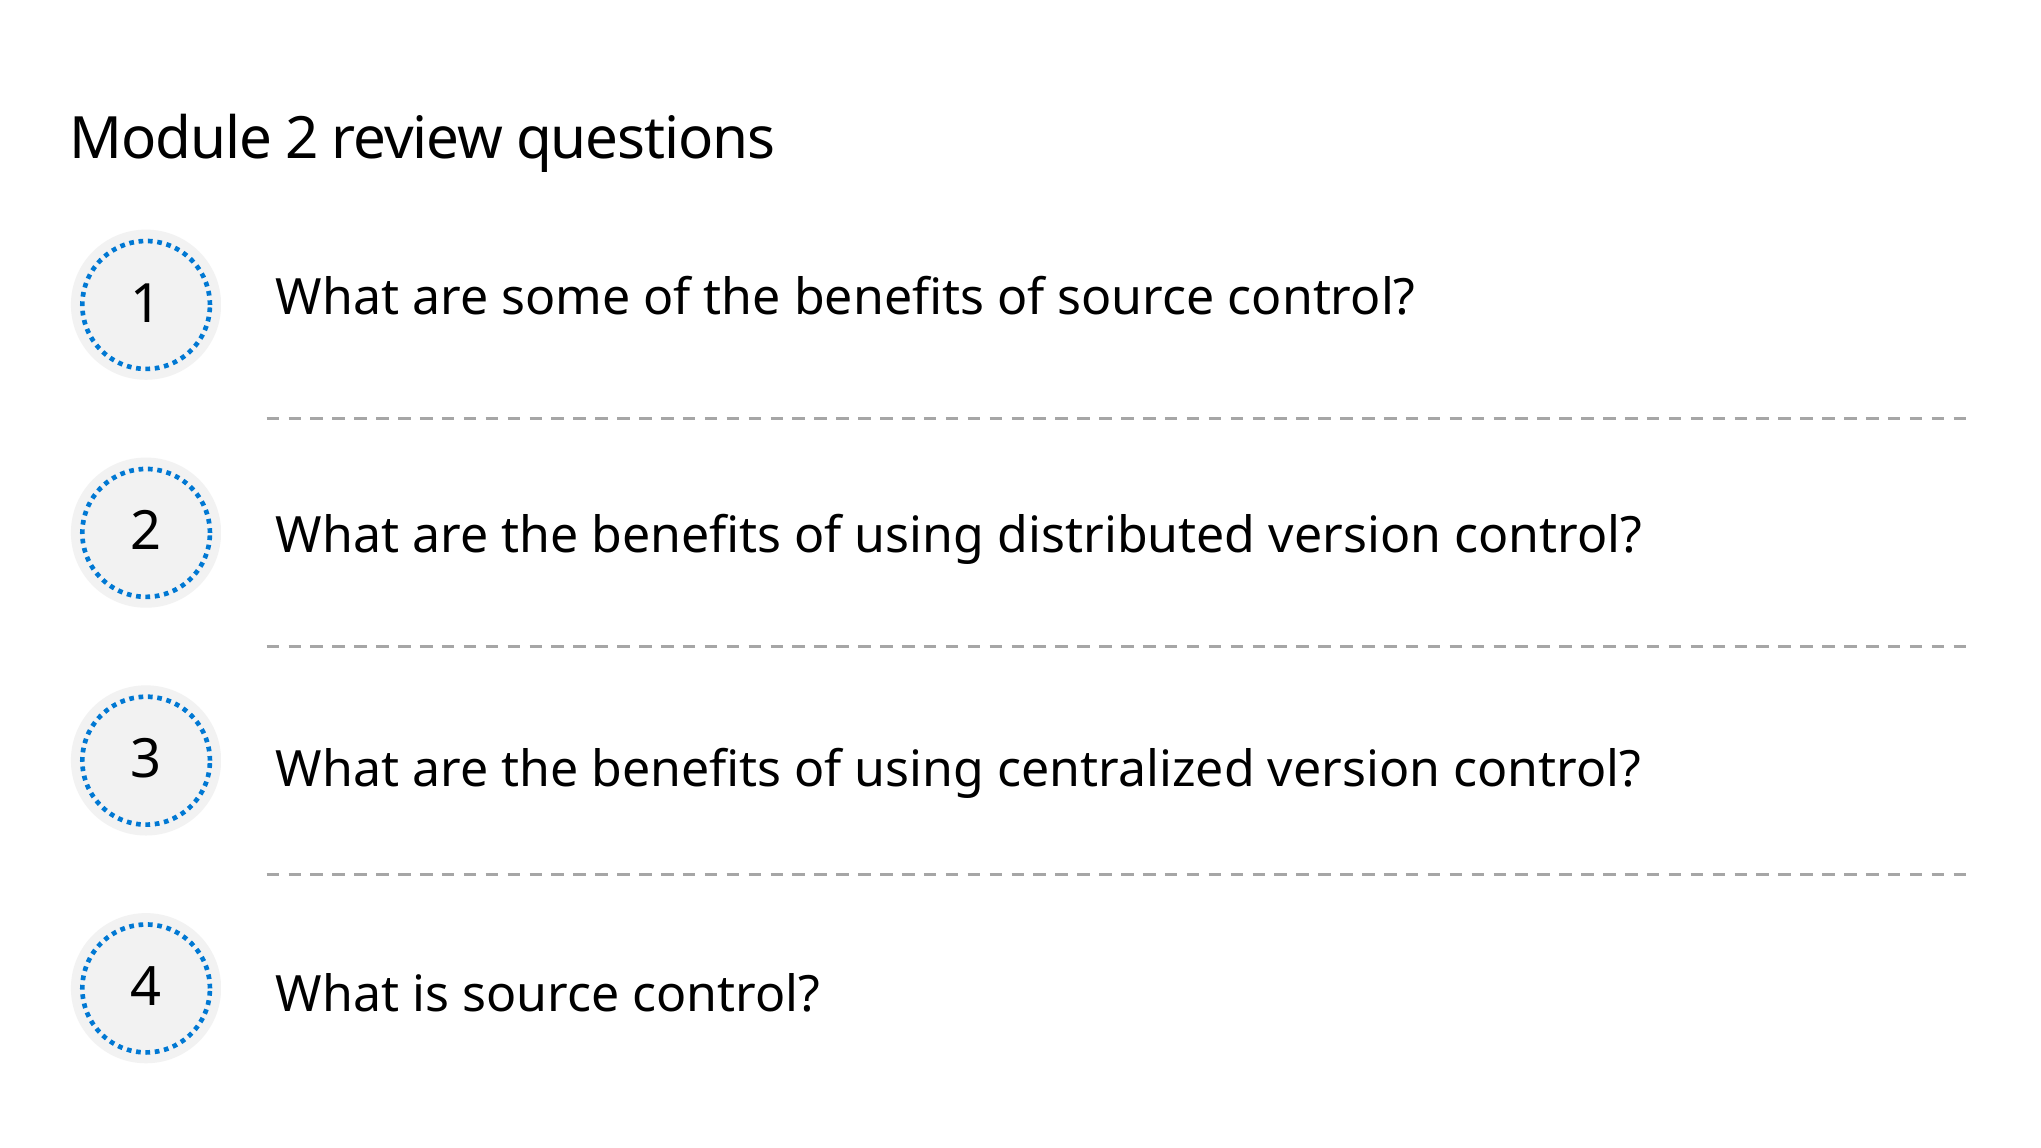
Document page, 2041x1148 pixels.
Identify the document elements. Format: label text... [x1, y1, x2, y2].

text_box What are the benefits of using centralized version control? [275, 681, 1980, 853]
text_box What are the benefits of using distributed version control? [275, 446, 1980, 619]
picture [70, 912, 222, 1064]
text_box What are some of the benefits of source control? [275, 209, 1980, 381]
picture [70, 229, 222, 380]
picture [70, 457, 222, 608]
text_box What is source control? [275, 906, 1980, 1078]
picture [70, 684, 222, 836]
title Module 2 review questions [70, 103, 1969, 172]
